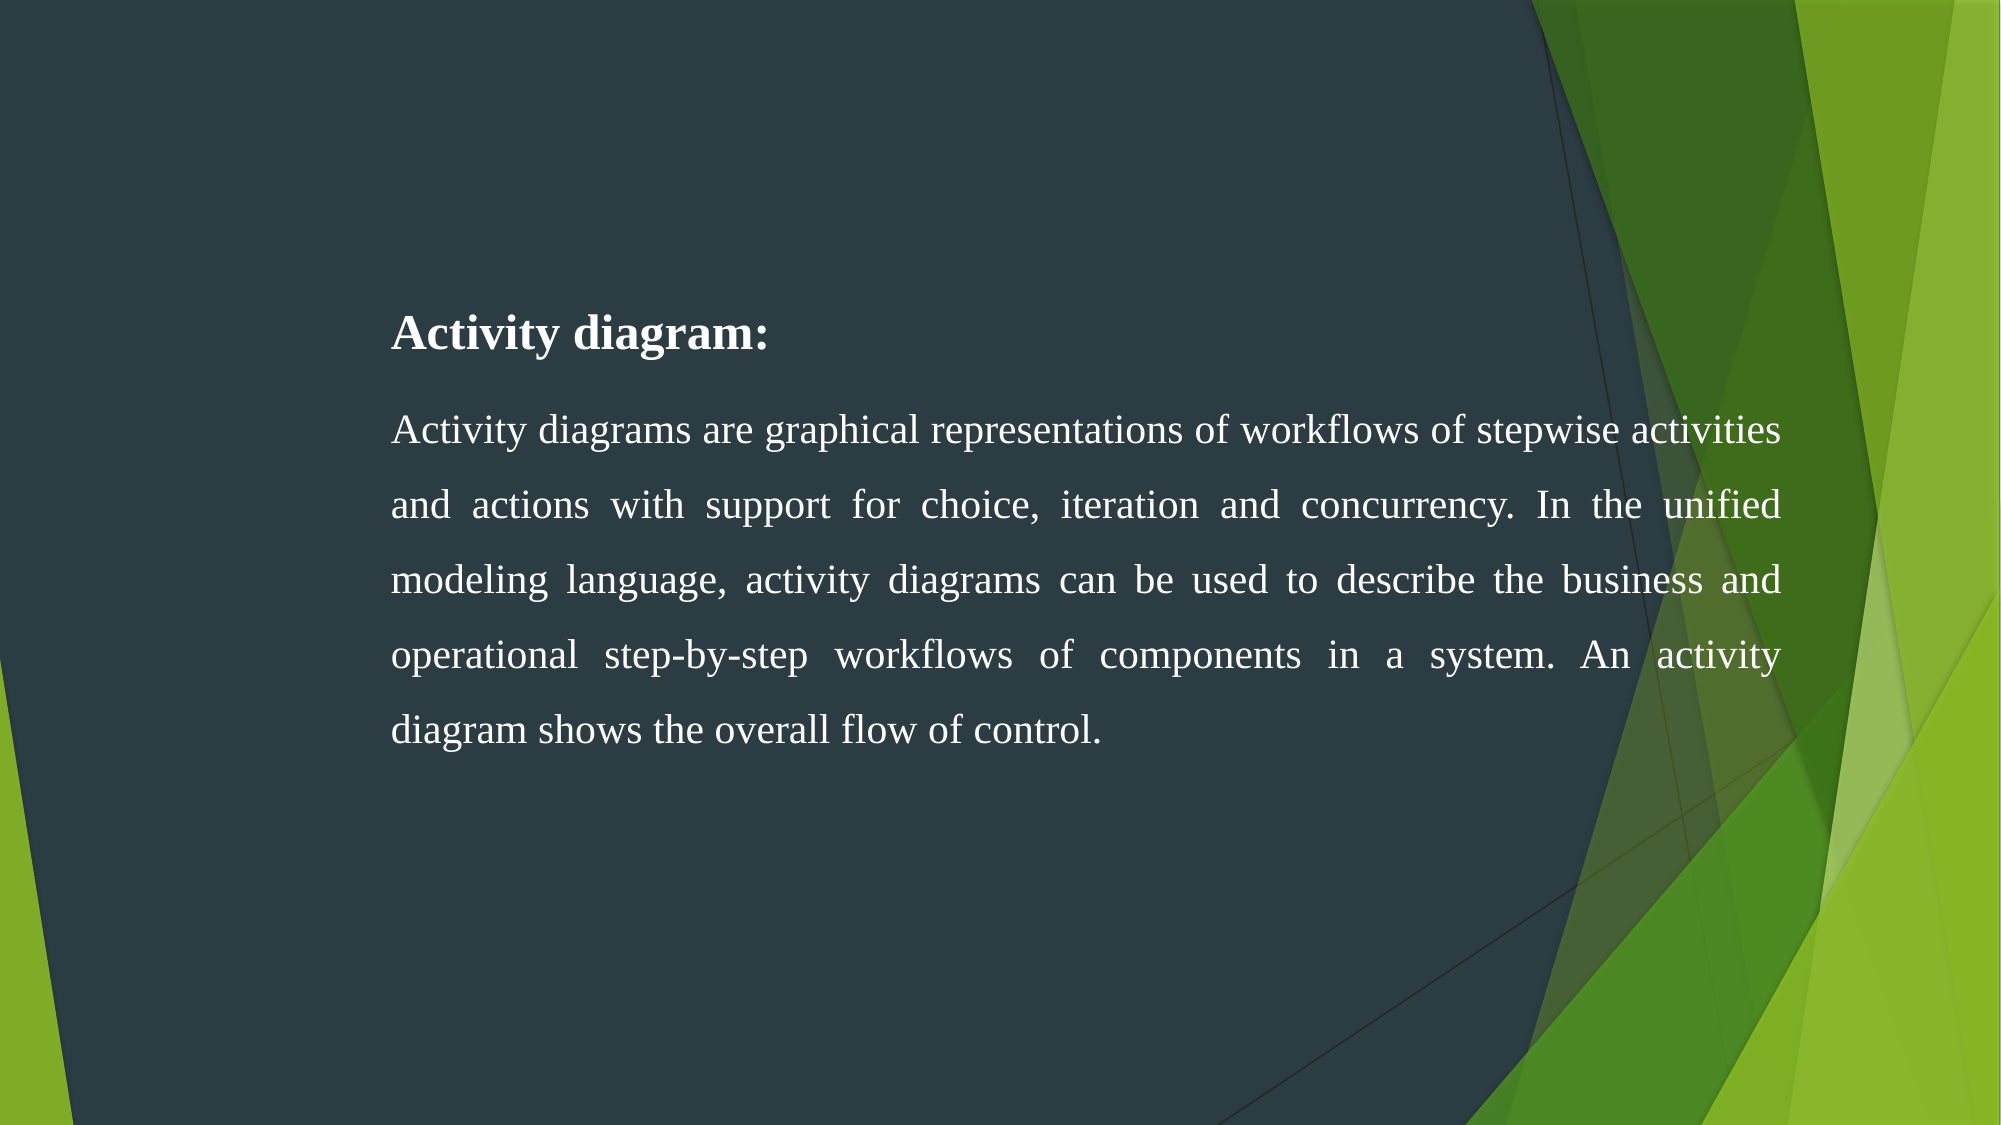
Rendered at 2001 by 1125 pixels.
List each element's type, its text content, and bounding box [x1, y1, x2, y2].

text_box Activity diagram: Activity diagrams are graphical representations of workflows of stepwise activities and actions with support for choice, iteration and concurrency. In the unified modeling language, activity diagrams can be used to describe the business and operational step-by-step workflows of components in a system. An activity diagram shows the overall flow of control. [376, 262, 1798, 759]
